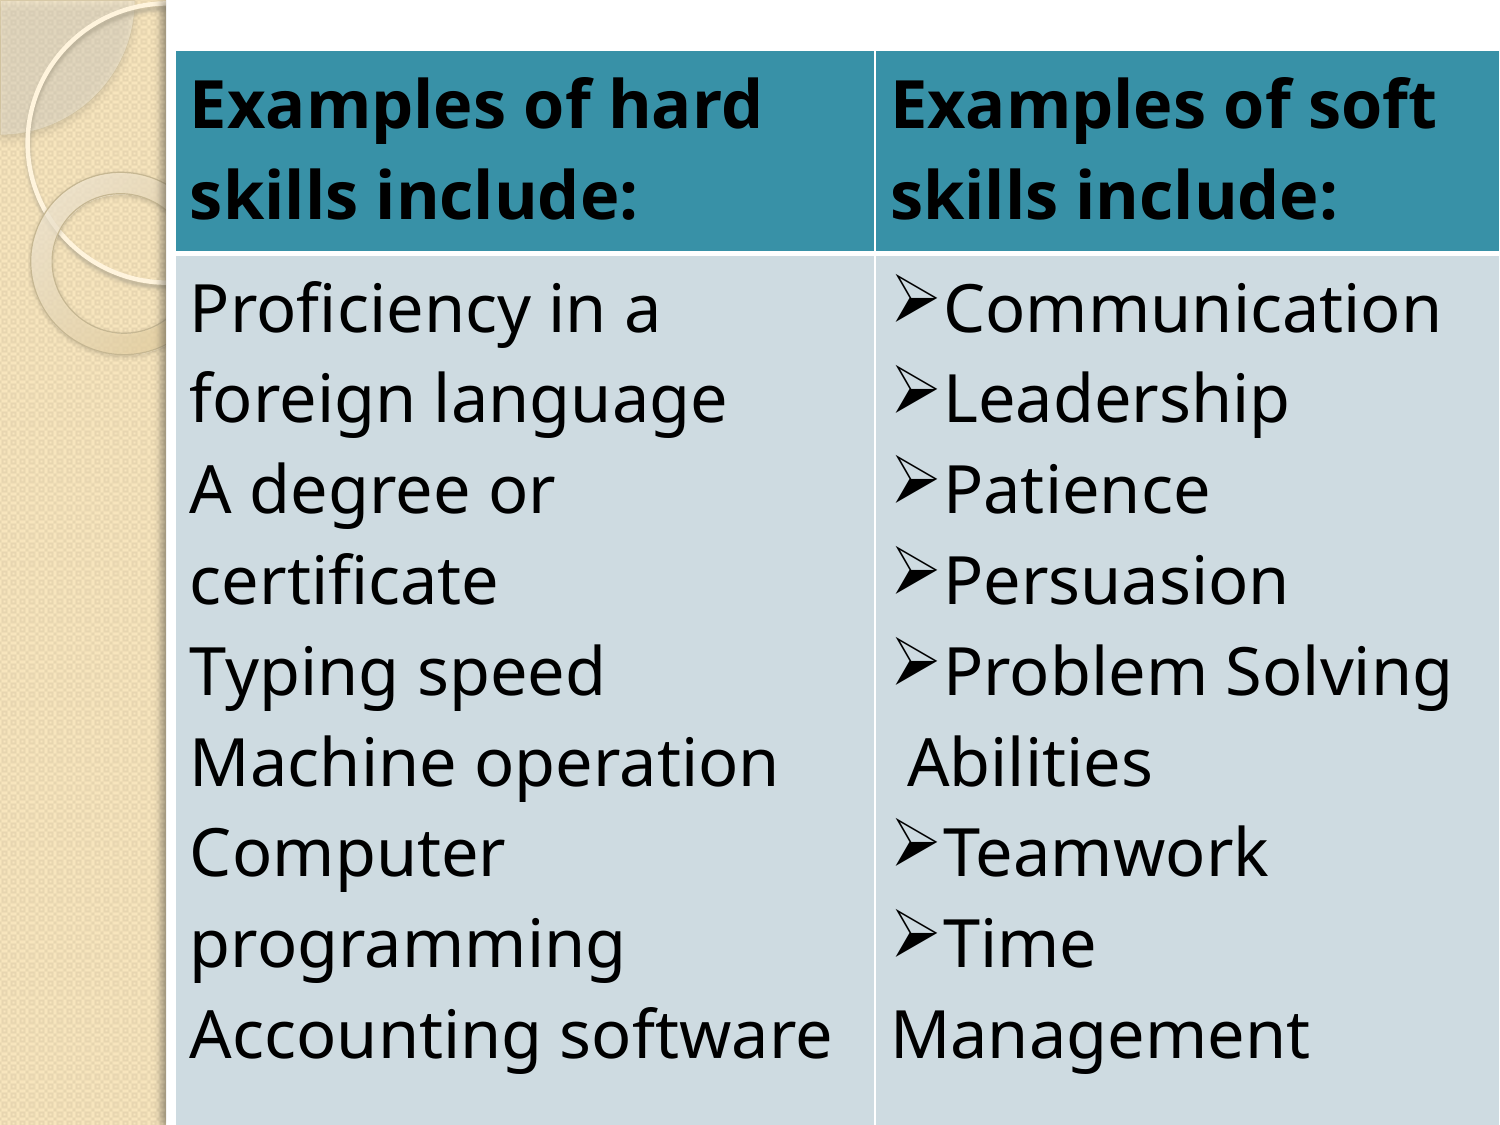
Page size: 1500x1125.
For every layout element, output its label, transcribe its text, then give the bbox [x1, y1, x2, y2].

table_cell Communication Leadership Patience Persuasion Problem Solving Abilities Teamwork Time Management [876, 256, 1499, 1125]
table_header Examples of hard skills include: [176, 51, 874, 251]
table_header Examples of soft skills include: [876, 51, 1499, 251]
table_cell Proficiency in a foreign language A degree or certificate Typing speed Machine operation Computer programming Accounting software [176, 256, 874, 1125]
